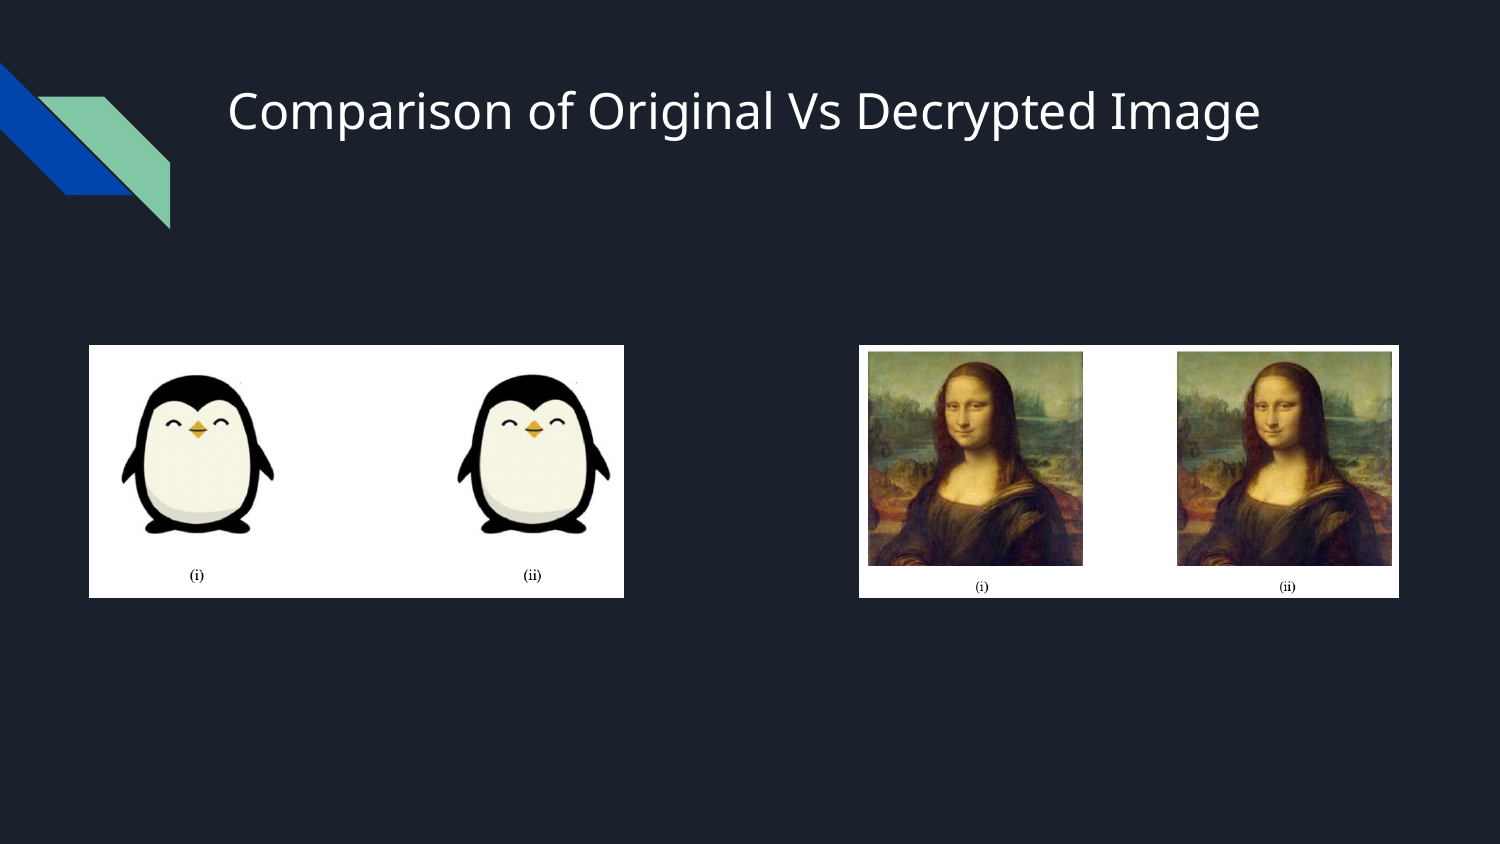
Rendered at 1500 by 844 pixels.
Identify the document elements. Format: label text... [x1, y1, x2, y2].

picture [89, 344, 624, 598]
title Comparison of Original Vs Decrypted Image [212, 64, 1368, 215]
picture [858, 344, 1399, 598]
